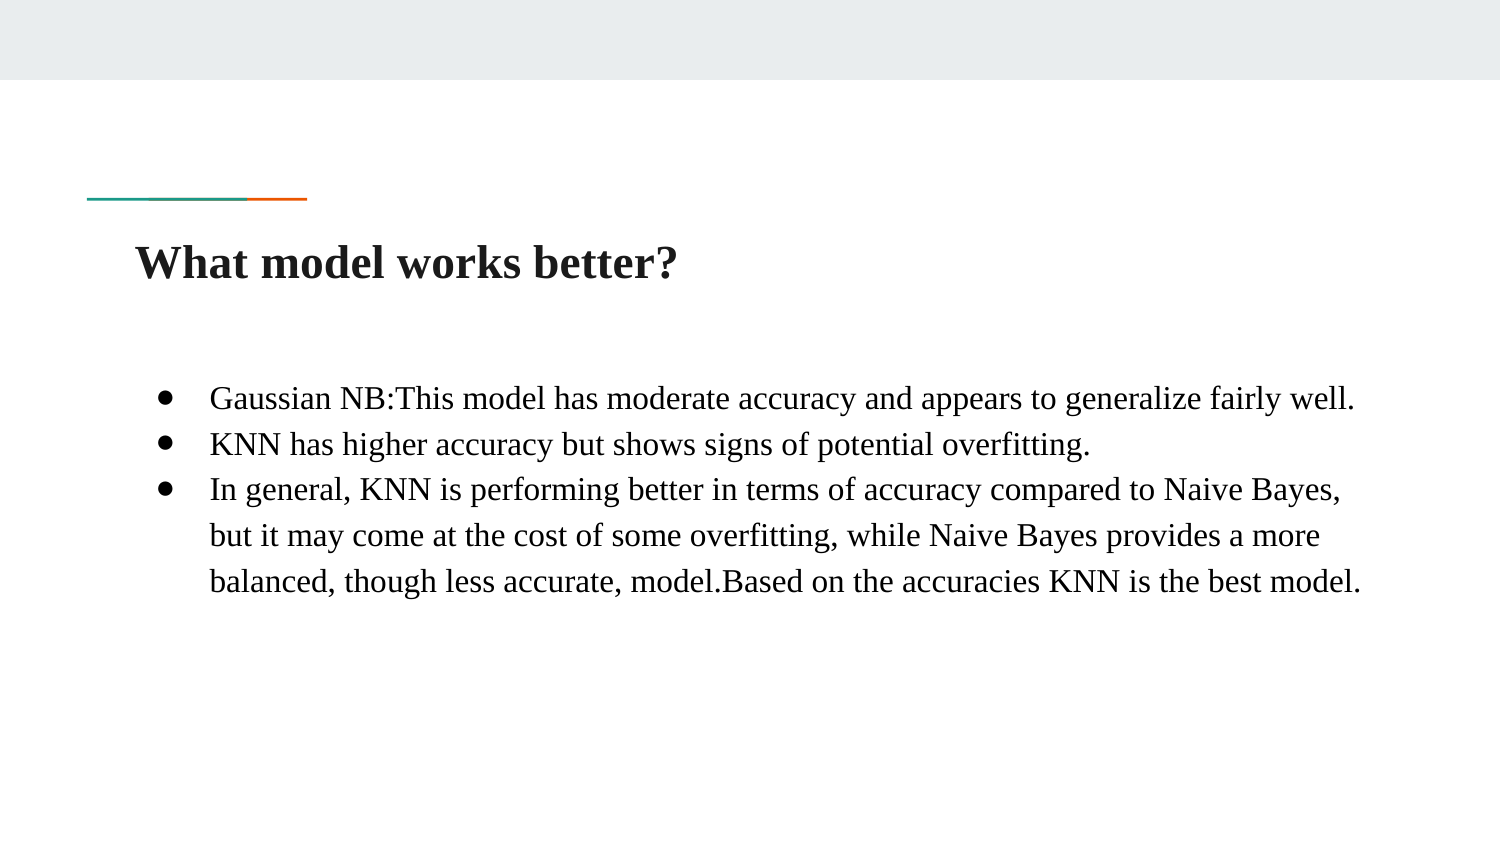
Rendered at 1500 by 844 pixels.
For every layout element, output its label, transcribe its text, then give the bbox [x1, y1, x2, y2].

title What model works better? [119, 216, 1381, 290]
list Gaussian NB:This model has moderate accuracy and appears to generalize fairly well. KNN has higher accuracy but shows signs of potential overfitting. In general, KNN is performing better in terms of accuracy compared to Naive Bayes, but it may come at the cost of some overfitting, while Naive Bayes provides a more balanced, though less accurate, model.Based on the accuracies KNN is the best model. [119, 290, 1381, 712]
